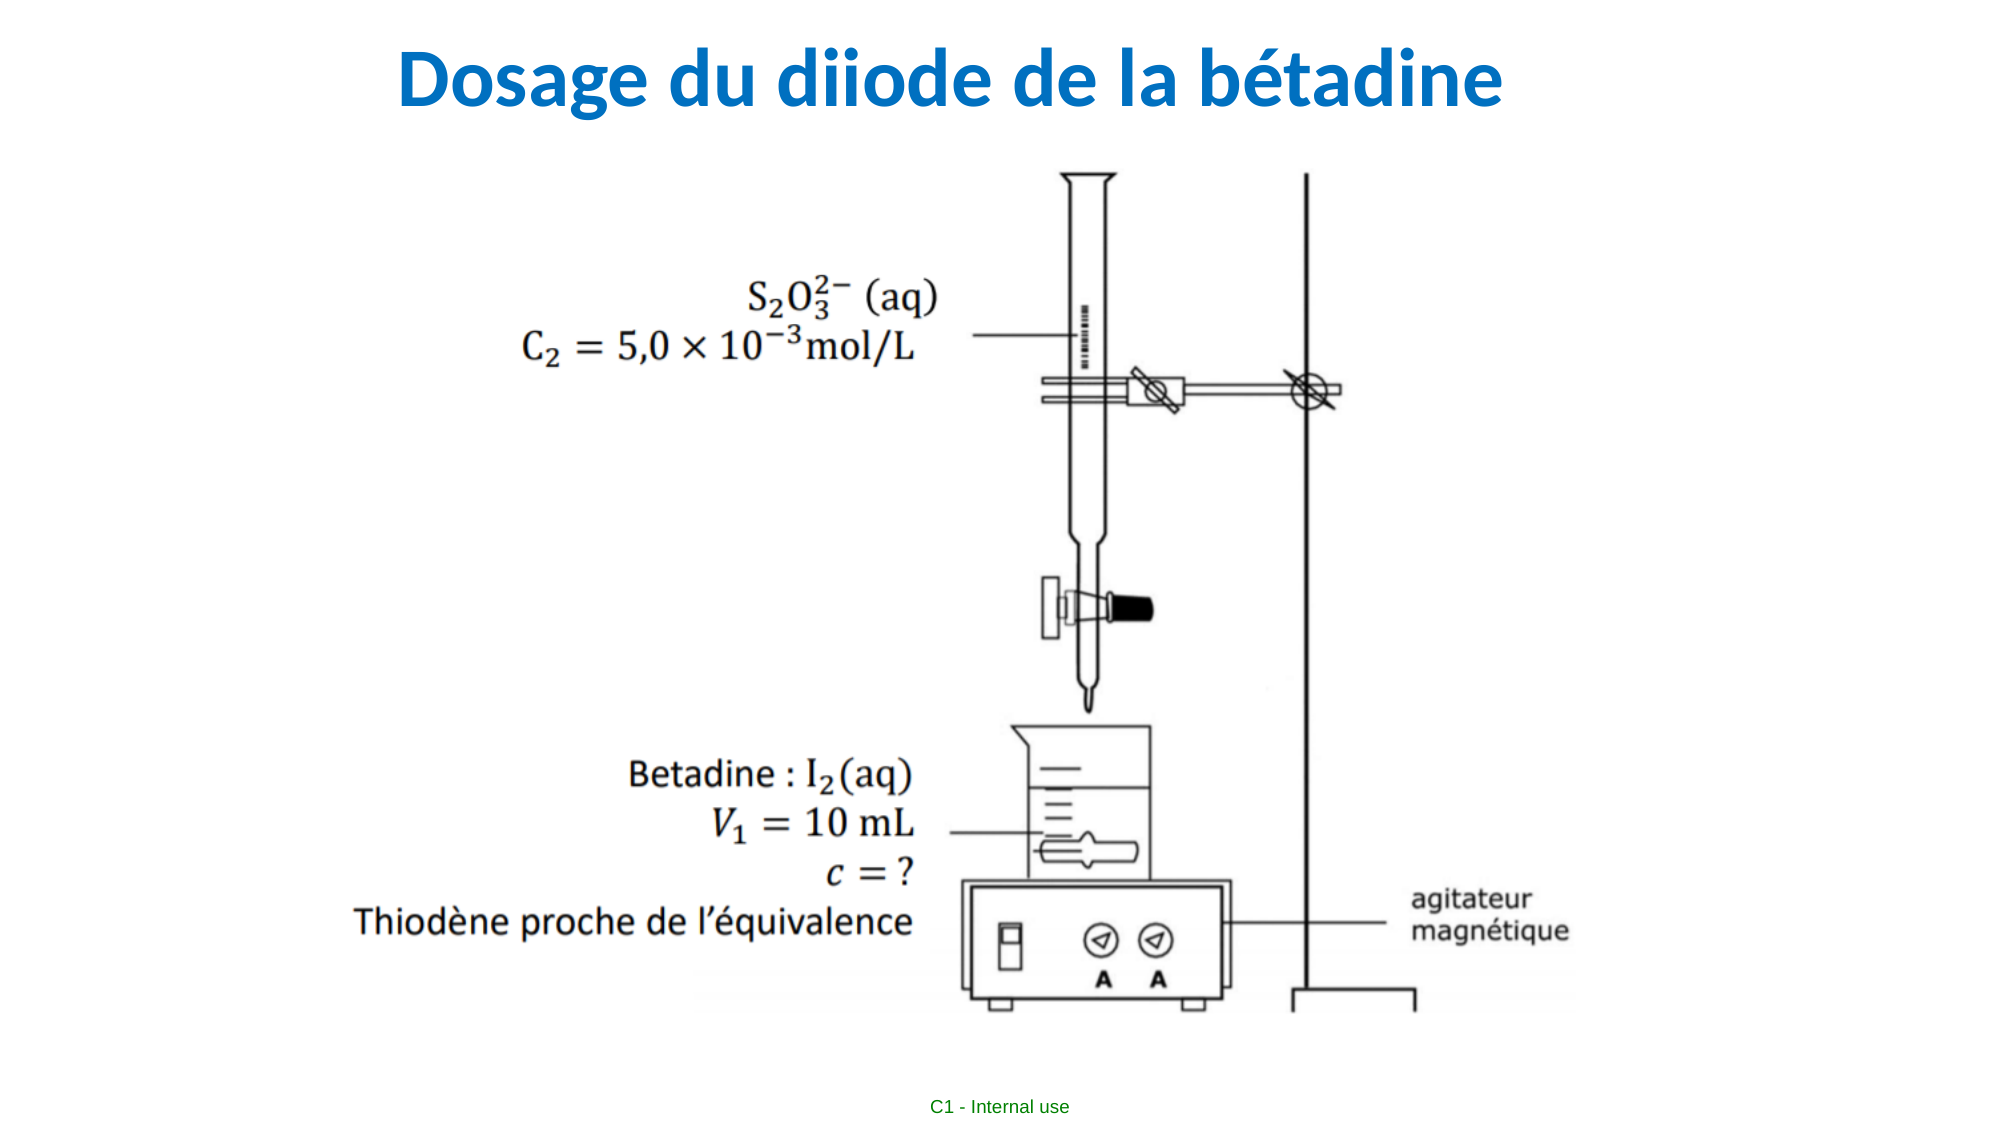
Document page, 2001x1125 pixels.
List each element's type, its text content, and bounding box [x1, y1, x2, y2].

text_box Dosage du diiode de la bétadine [15, 16, 1888, 131]
picture [292, 157, 1576, 1027]
